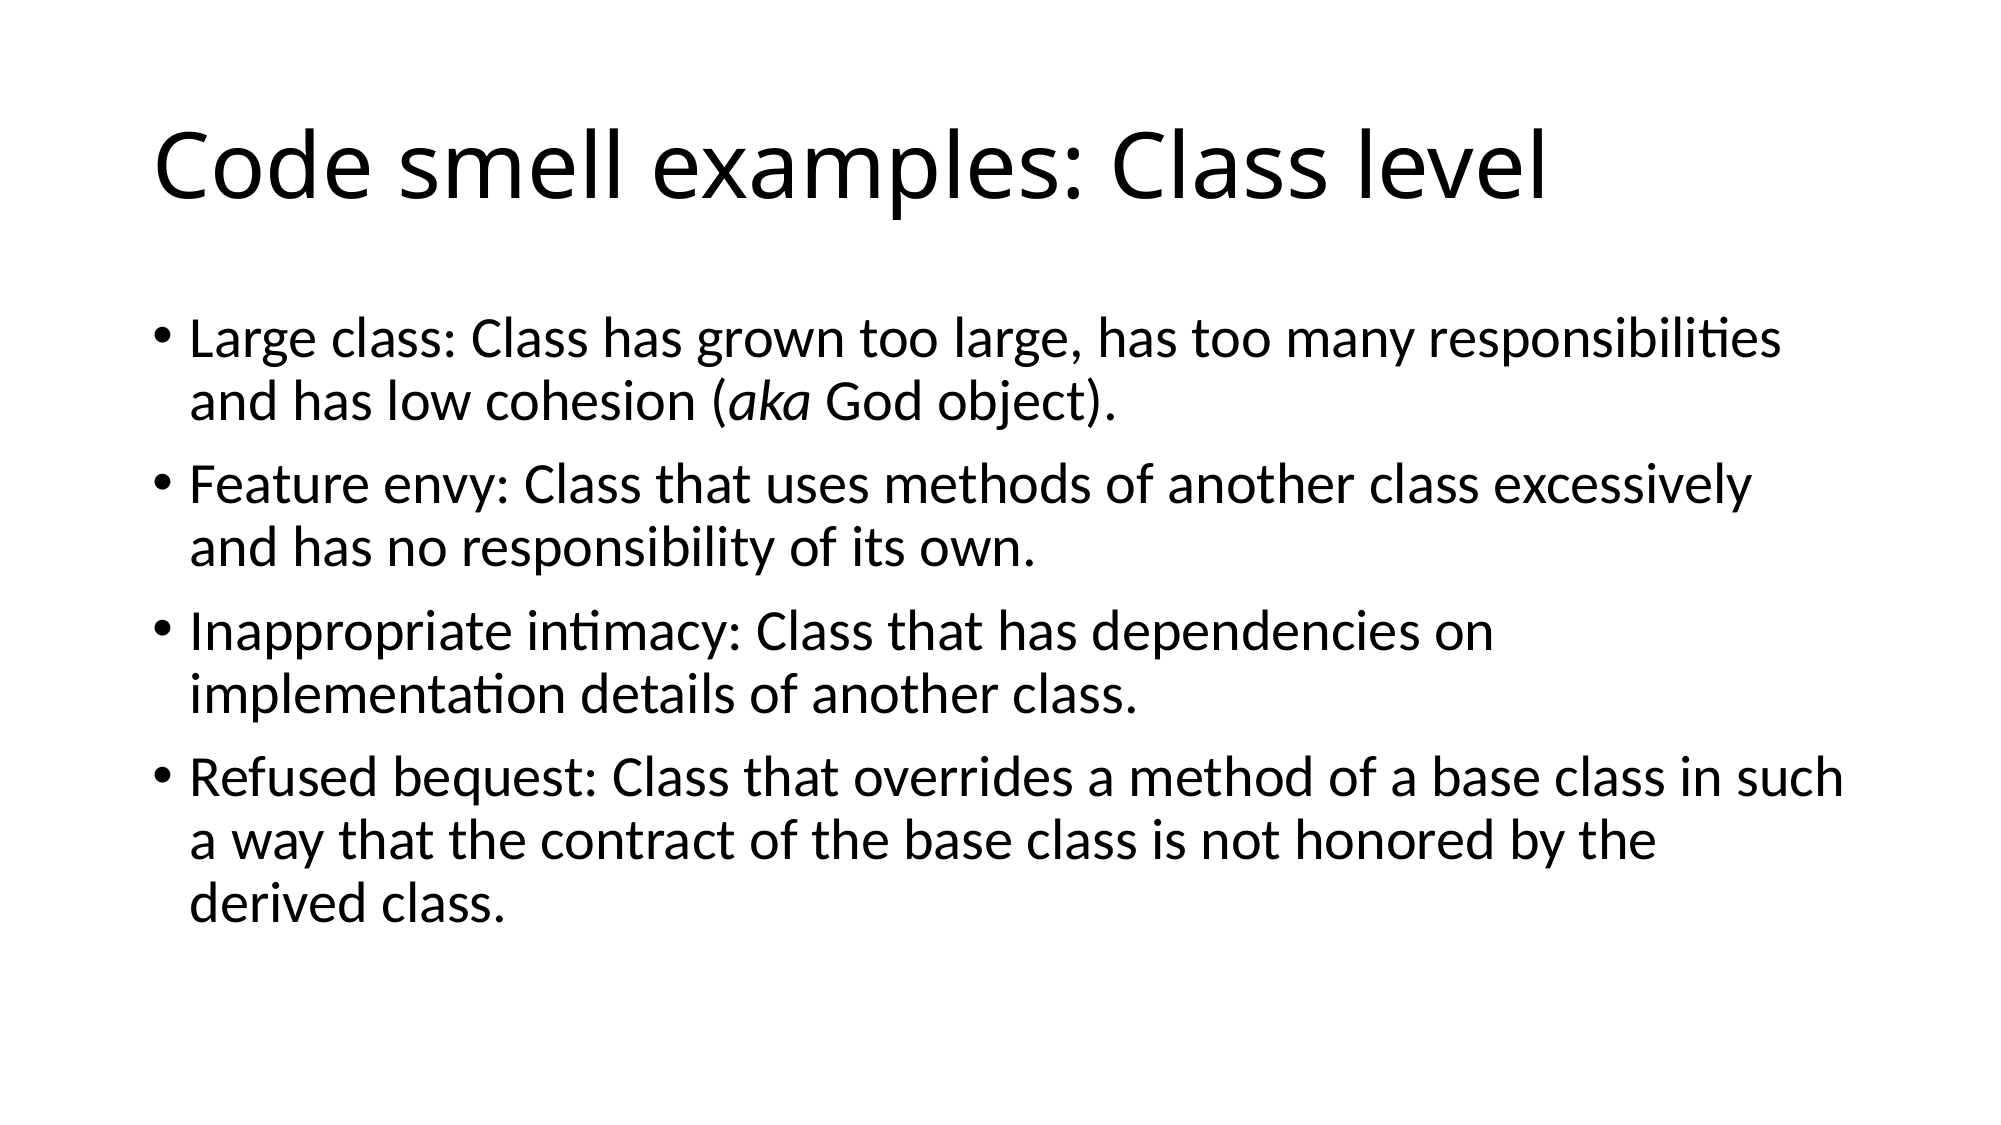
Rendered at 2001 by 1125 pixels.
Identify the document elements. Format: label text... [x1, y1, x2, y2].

list Large class: Class has grown too large, has too many responsibilities and has low cohesion (aka God object). Feature envy: Class that uses methods of another class excessively and has no responsibility of its own. Inappropriate intimacy: Class that has dependencies on implementation details of another class. Refused bequest: Class that overrides a method of a base class in such a way that the contract of the base class is not honored by the derived class. [137, 299, 1863, 1014]
title Code smell examples: Class level [137, 59, 1863, 278]
